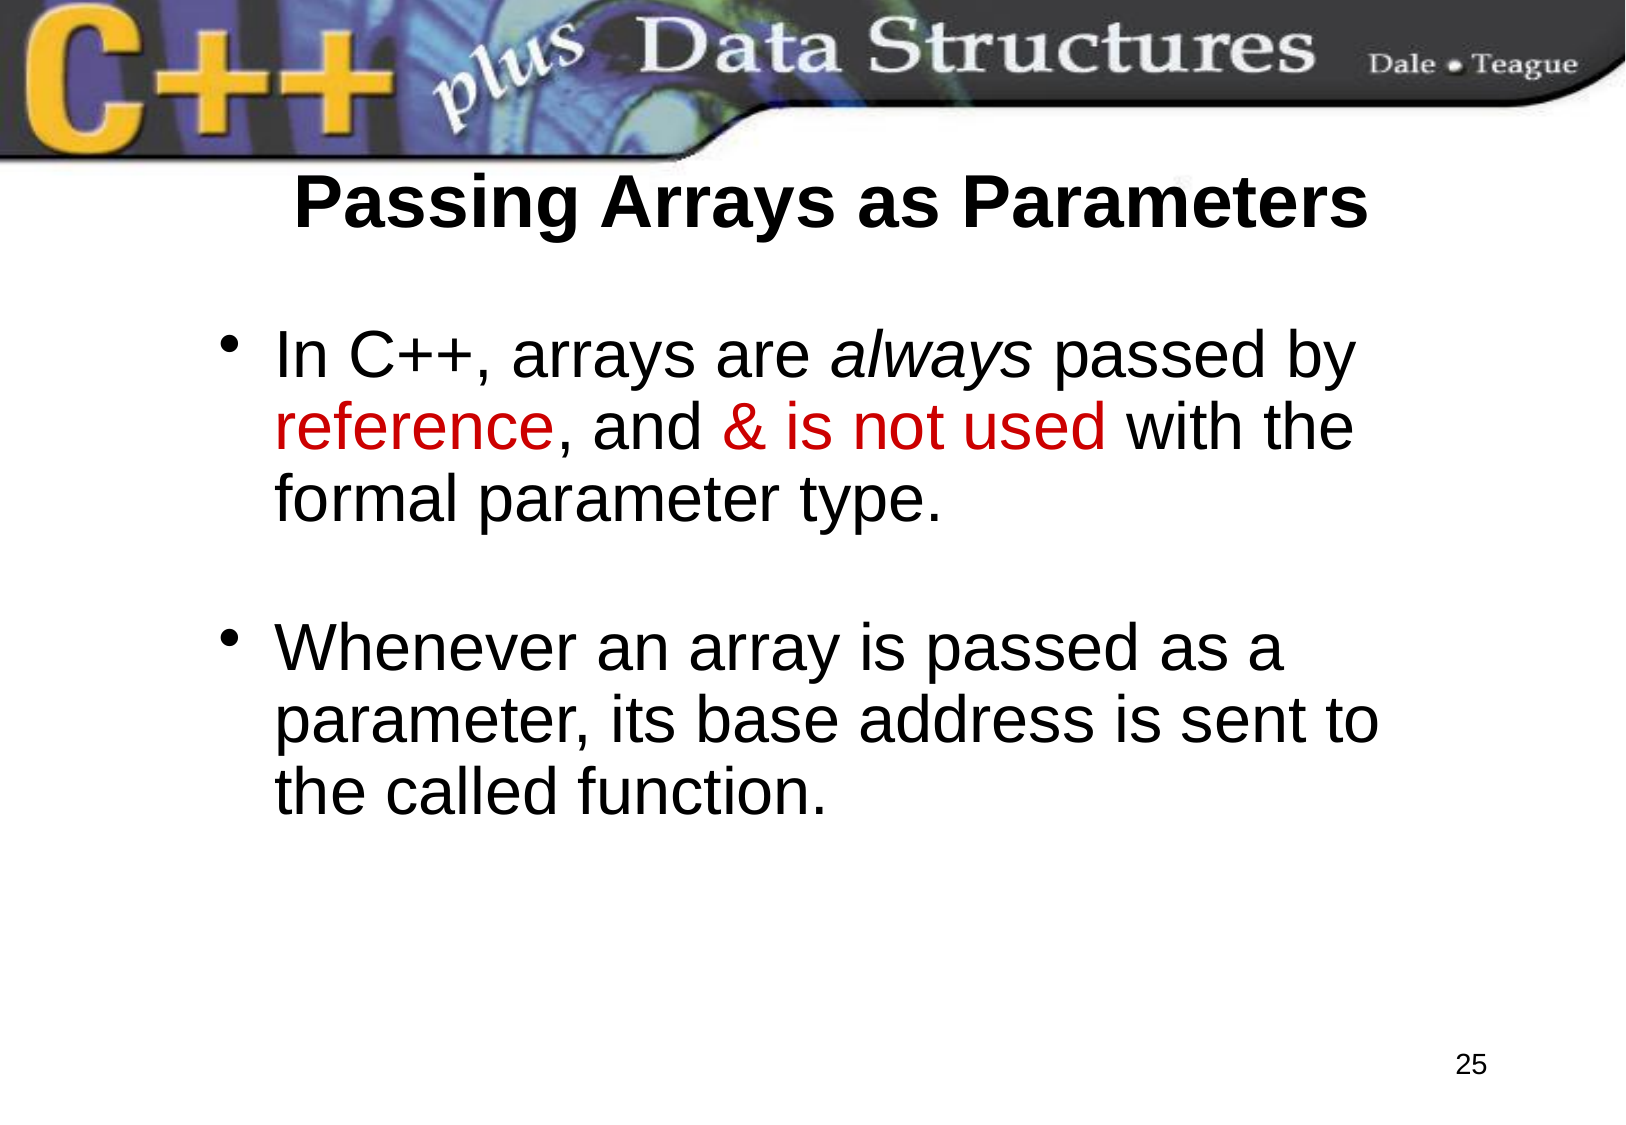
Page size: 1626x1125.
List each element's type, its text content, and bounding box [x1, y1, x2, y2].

list In C++, arrays are always passed by reference, and & is not used with the formal parameter type. Whenever an array is passed as a parameter, its base address is sent to the called function. [202, 312, 1423, 888]
slide_number 25 [1394, 1024, 1504, 1101]
title Passing Arrays as Parameters [53, 49, 1612, 251]
picture [0, 0, 1626, 1125]
